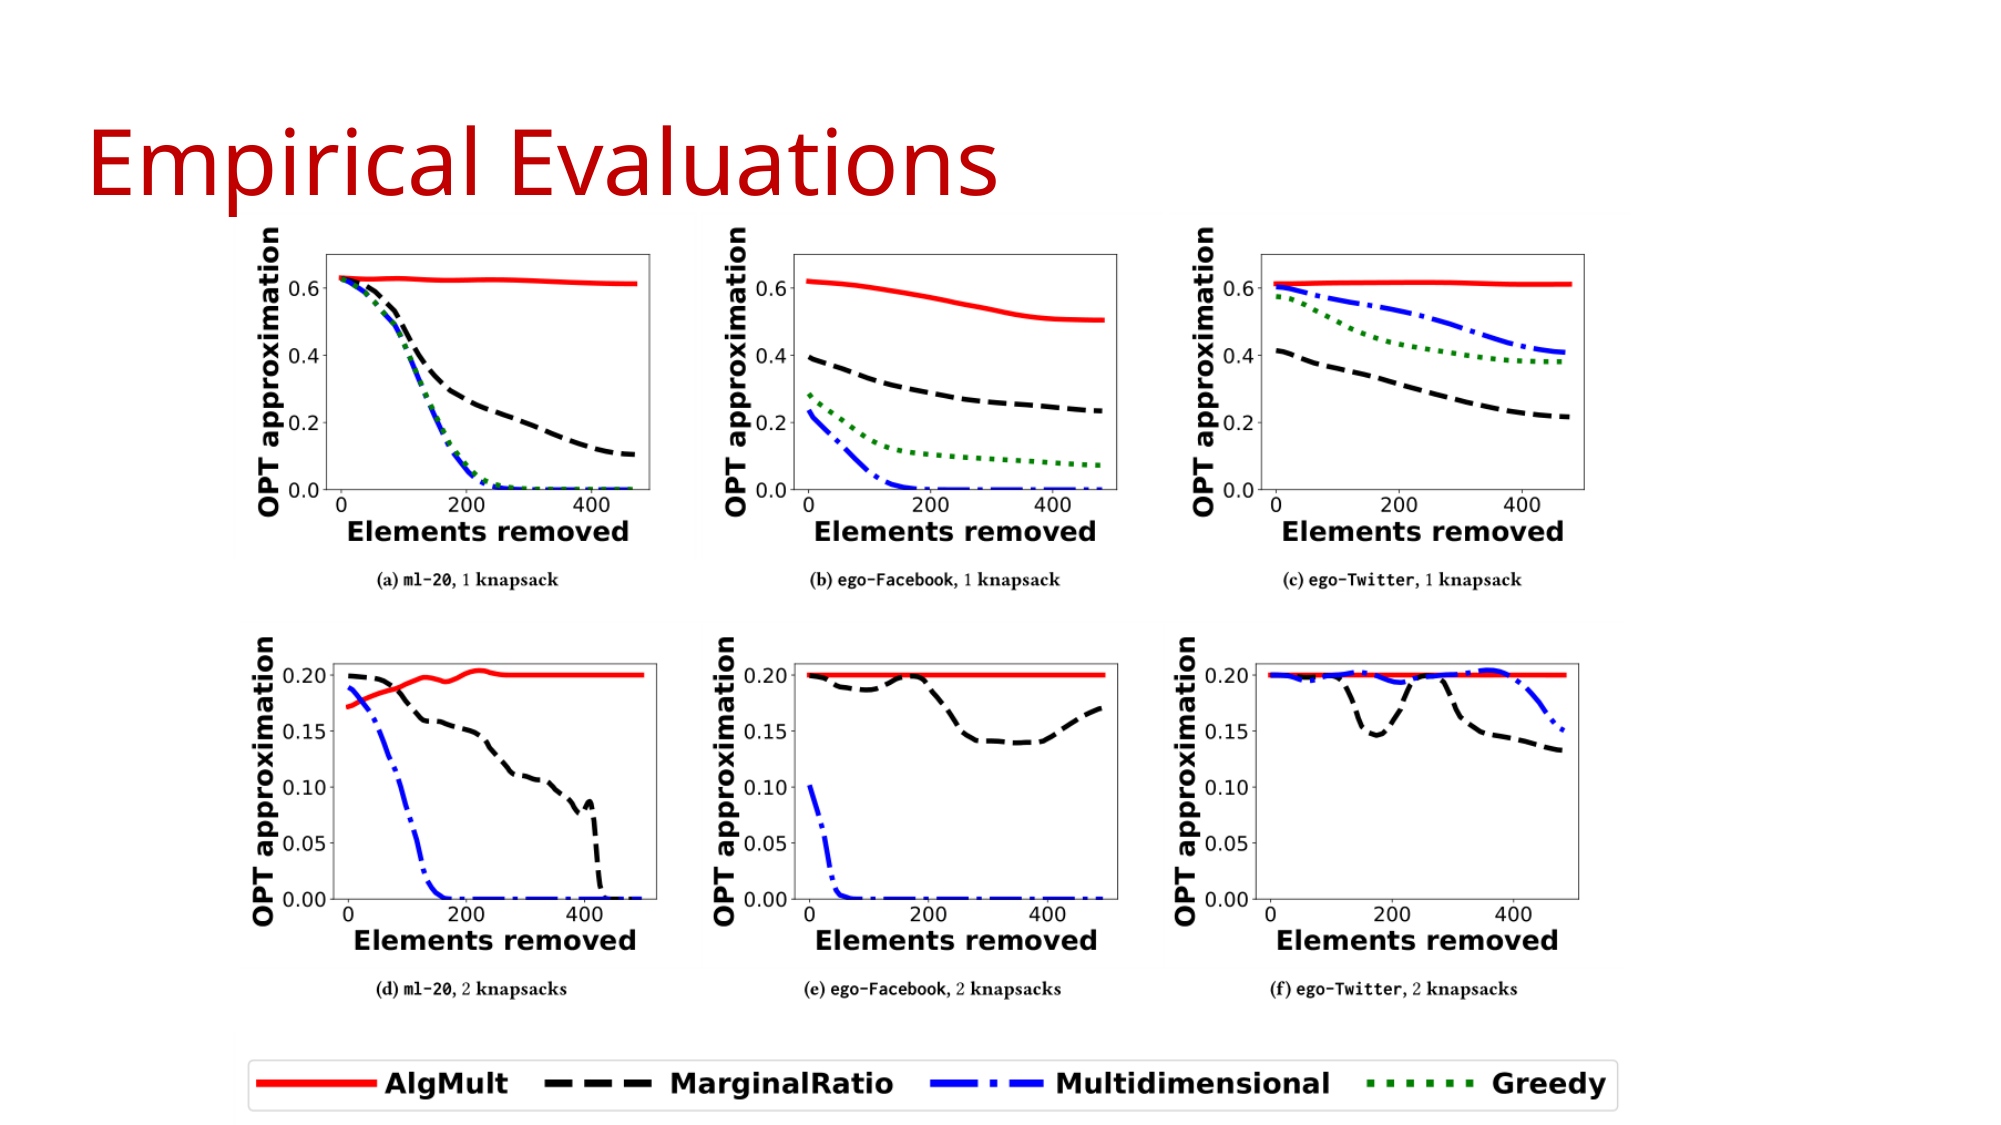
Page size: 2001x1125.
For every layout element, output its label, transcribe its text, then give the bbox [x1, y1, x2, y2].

title Empirical Evaluations [70, 57, 1796, 275]
picture [204, 193, 1648, 1125]
